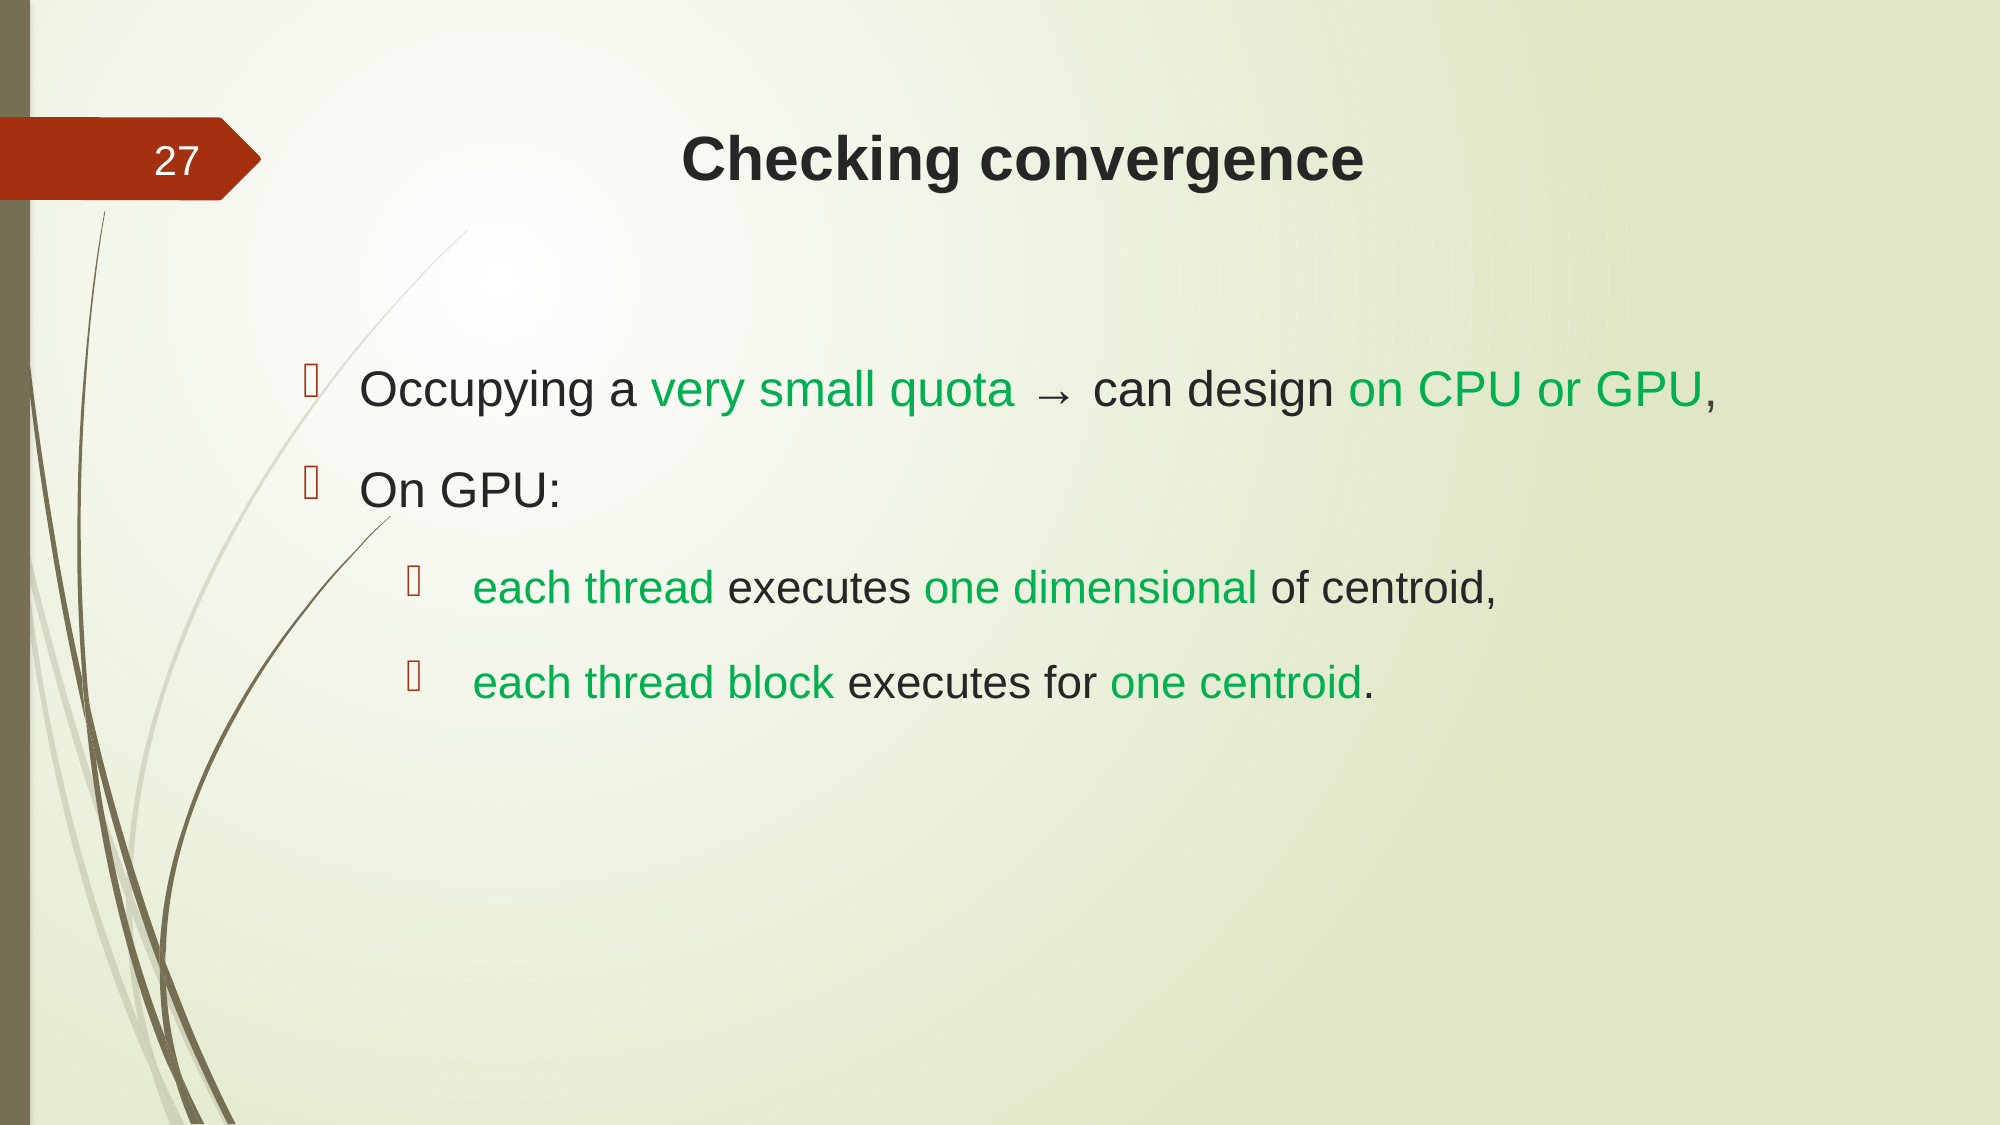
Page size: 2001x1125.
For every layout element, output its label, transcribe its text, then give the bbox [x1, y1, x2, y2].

list Occupying a very small quota → can design on CPU or GPU, On GPU: each thread executes one dimensional of centroid, each thread block executes for one centroid. [287, 327, 1760, 1002]
title Checking convergence [260, 110, 1788, 204]
slide_number 27 [87, 129, 216, 190]
